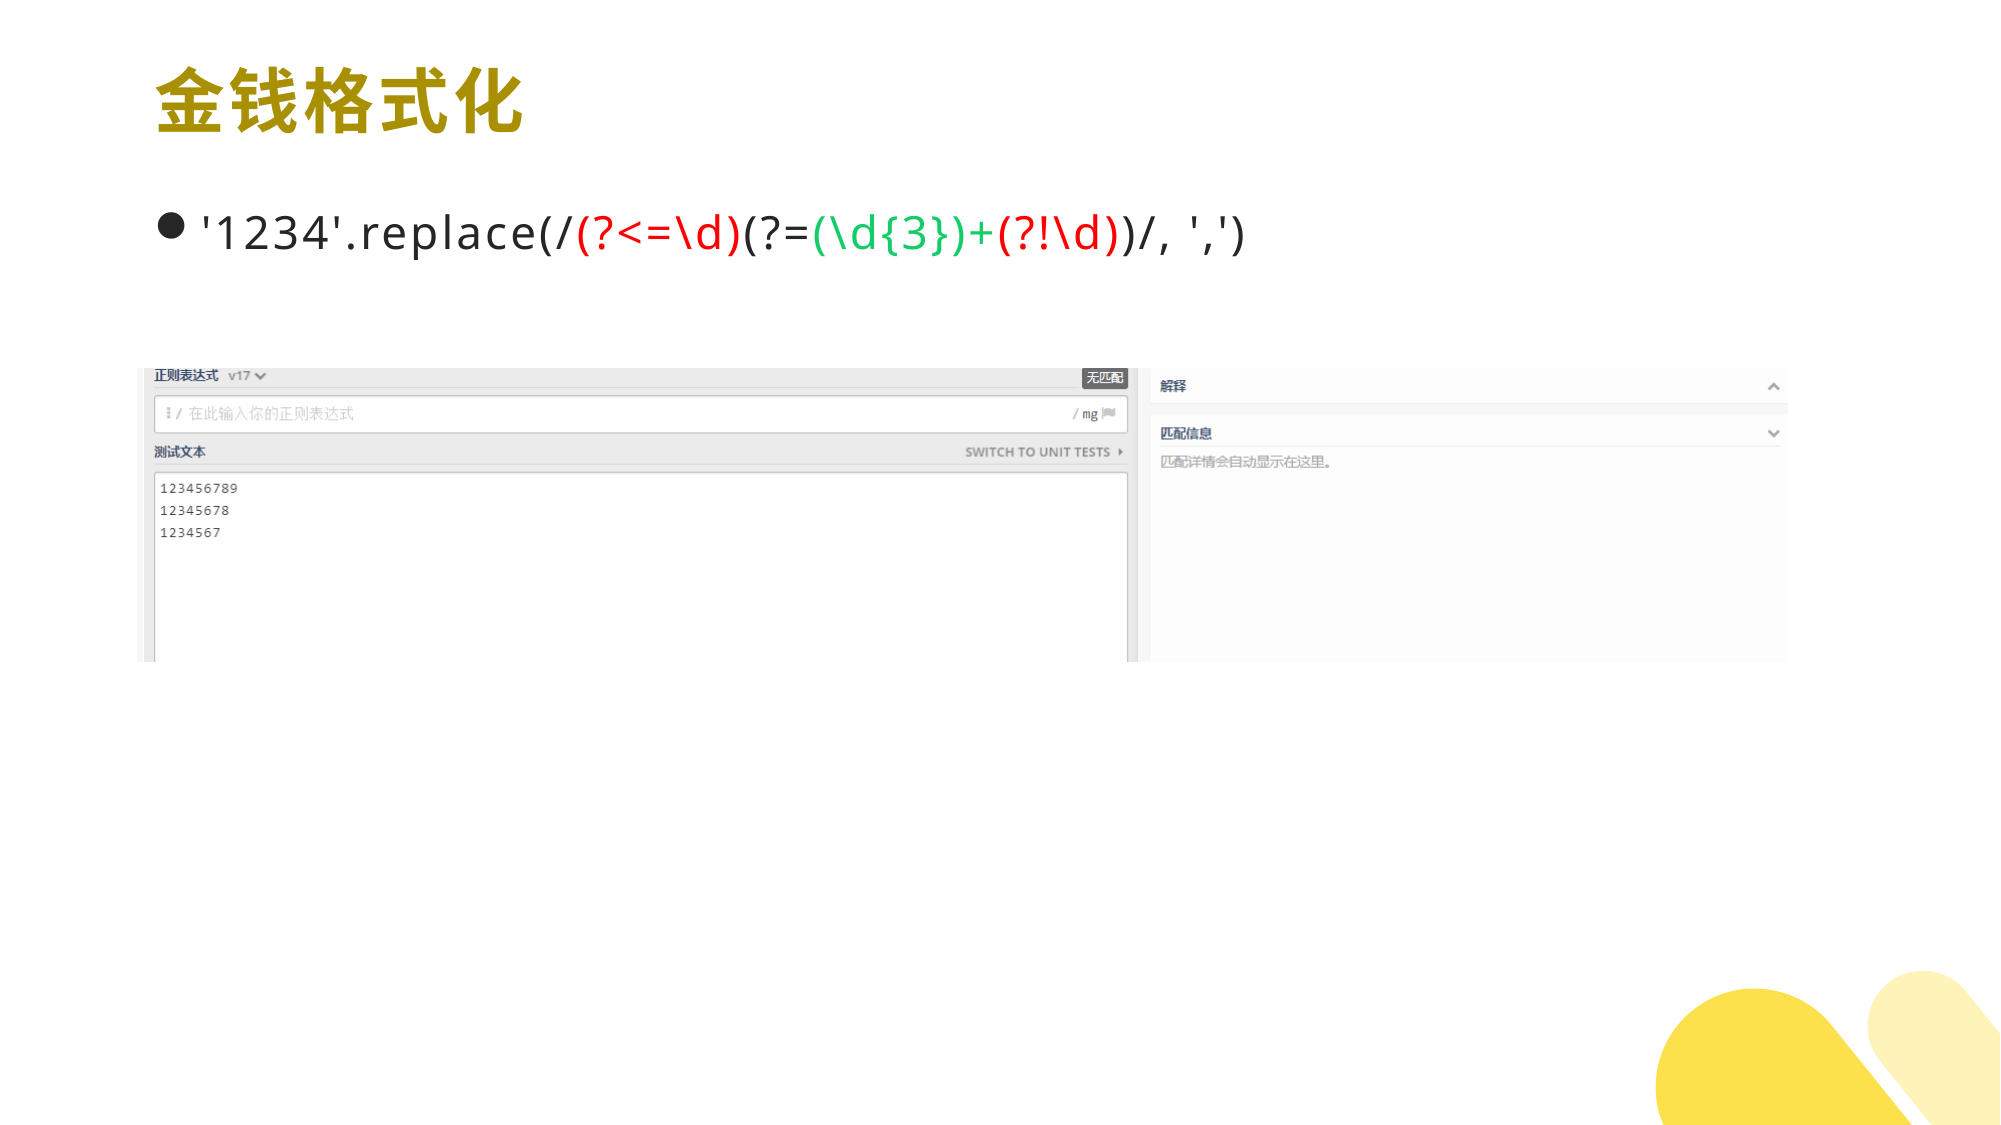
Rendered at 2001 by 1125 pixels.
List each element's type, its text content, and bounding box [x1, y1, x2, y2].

text_box '1234'.replace(/(?<=\d)(?=(\d{3})+(?!\d))/, ',') [137, 187, 1863, 291]
picture [137, 368, 1788, 662]
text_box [1655, 970, 2000, 1125]
title 金钱格式化 [137, 59, 1863, 187]
